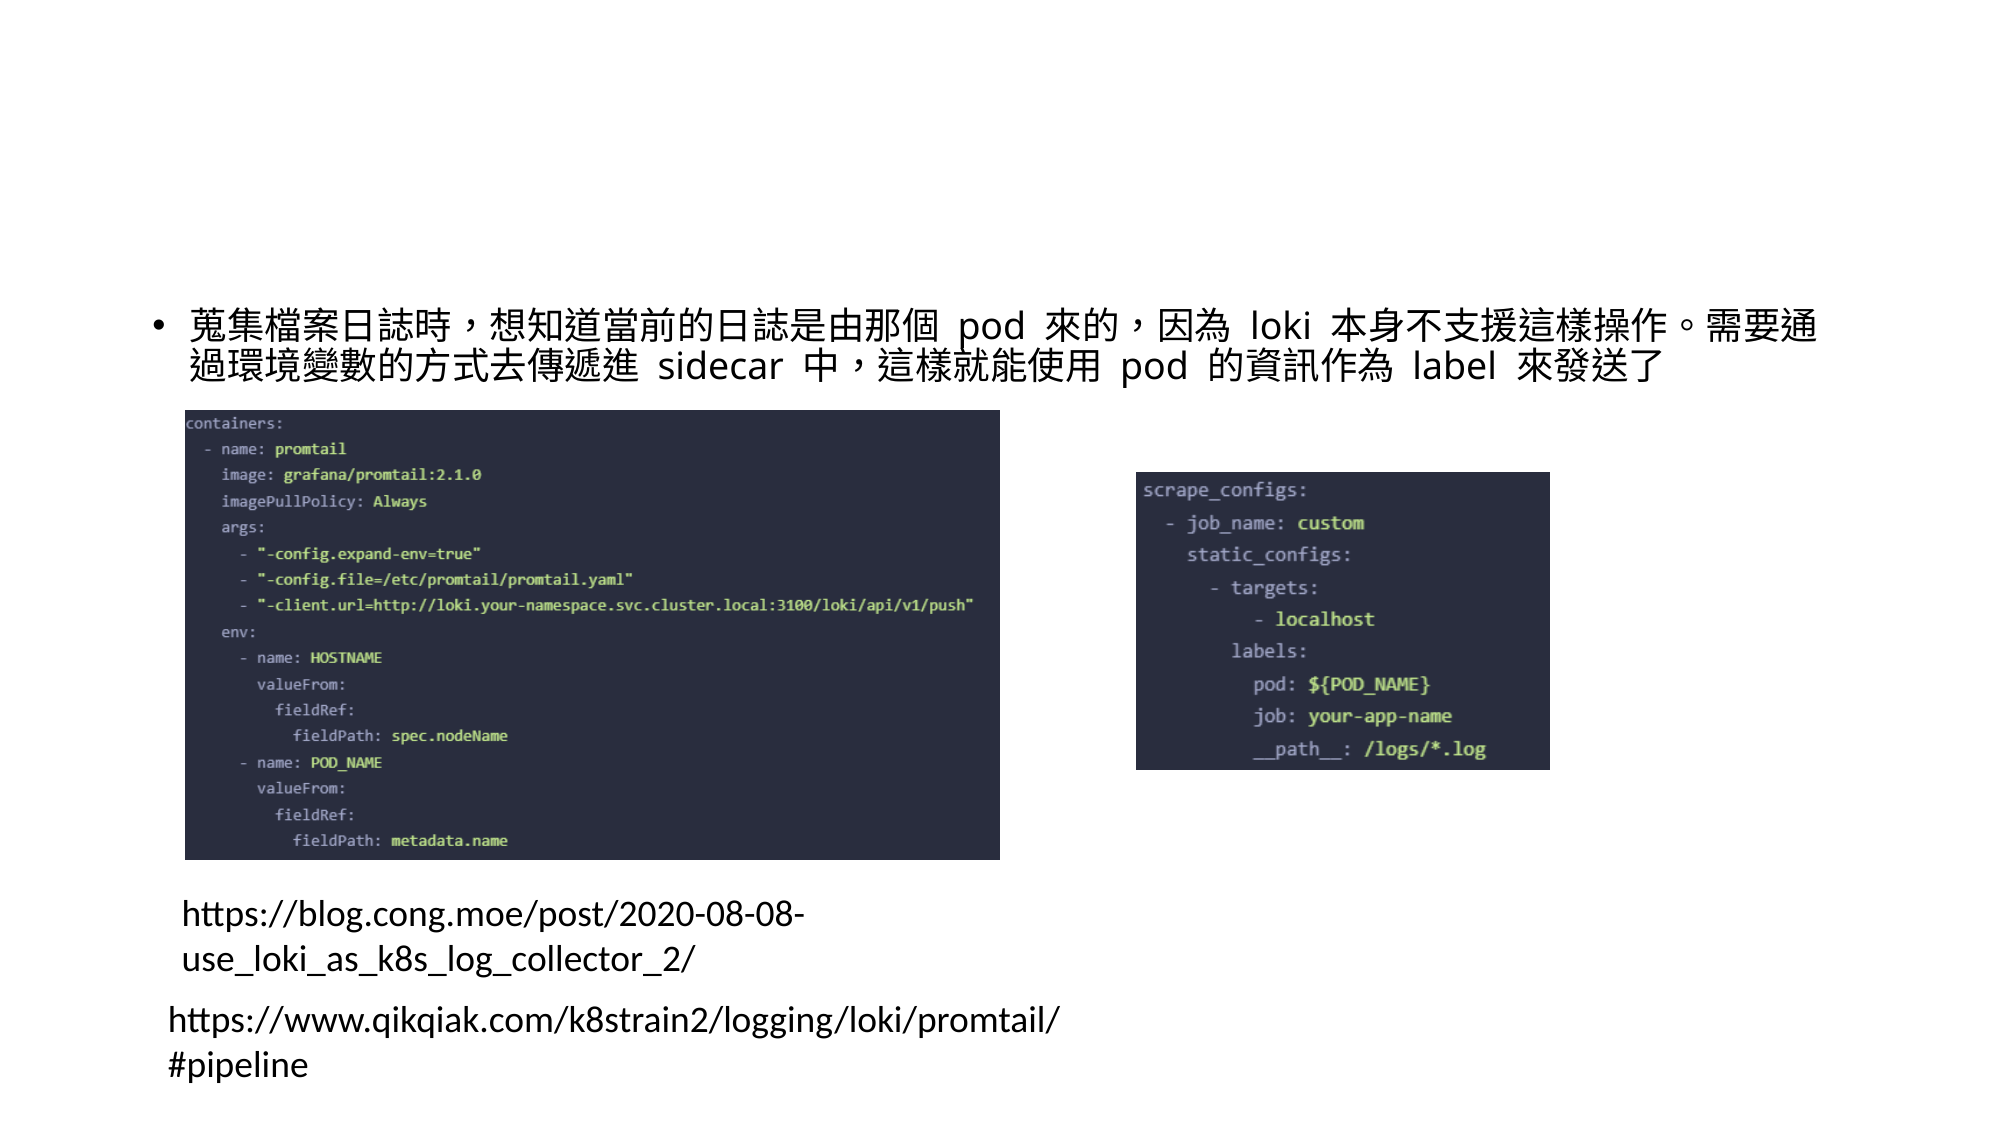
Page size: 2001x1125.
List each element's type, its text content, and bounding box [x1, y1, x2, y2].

picture [185, 409, 1000, 860]
list 蒐集檔案日誌時，想知道當前的日誌是由那個 pod 來的，因為 loki 本身不支援這樣操作。需要通過環境變數的方式去傳遞進 sidecar 中，這樣就能使用 pod 的資訊作為 label 來發送了 [137, 299, 1863, 1014]
picture [1136, 472, 1550, 770]
text_box https://blog.cong.moe/post/2020-08-08-use_loki_as_k8s_log_collector_2/ [166, 881, 1167, 987]
text_box https://www.qikqiak.com/k8strain2/logging/loki/promtail/#pipeline [153, 987, 1153, 1093]
